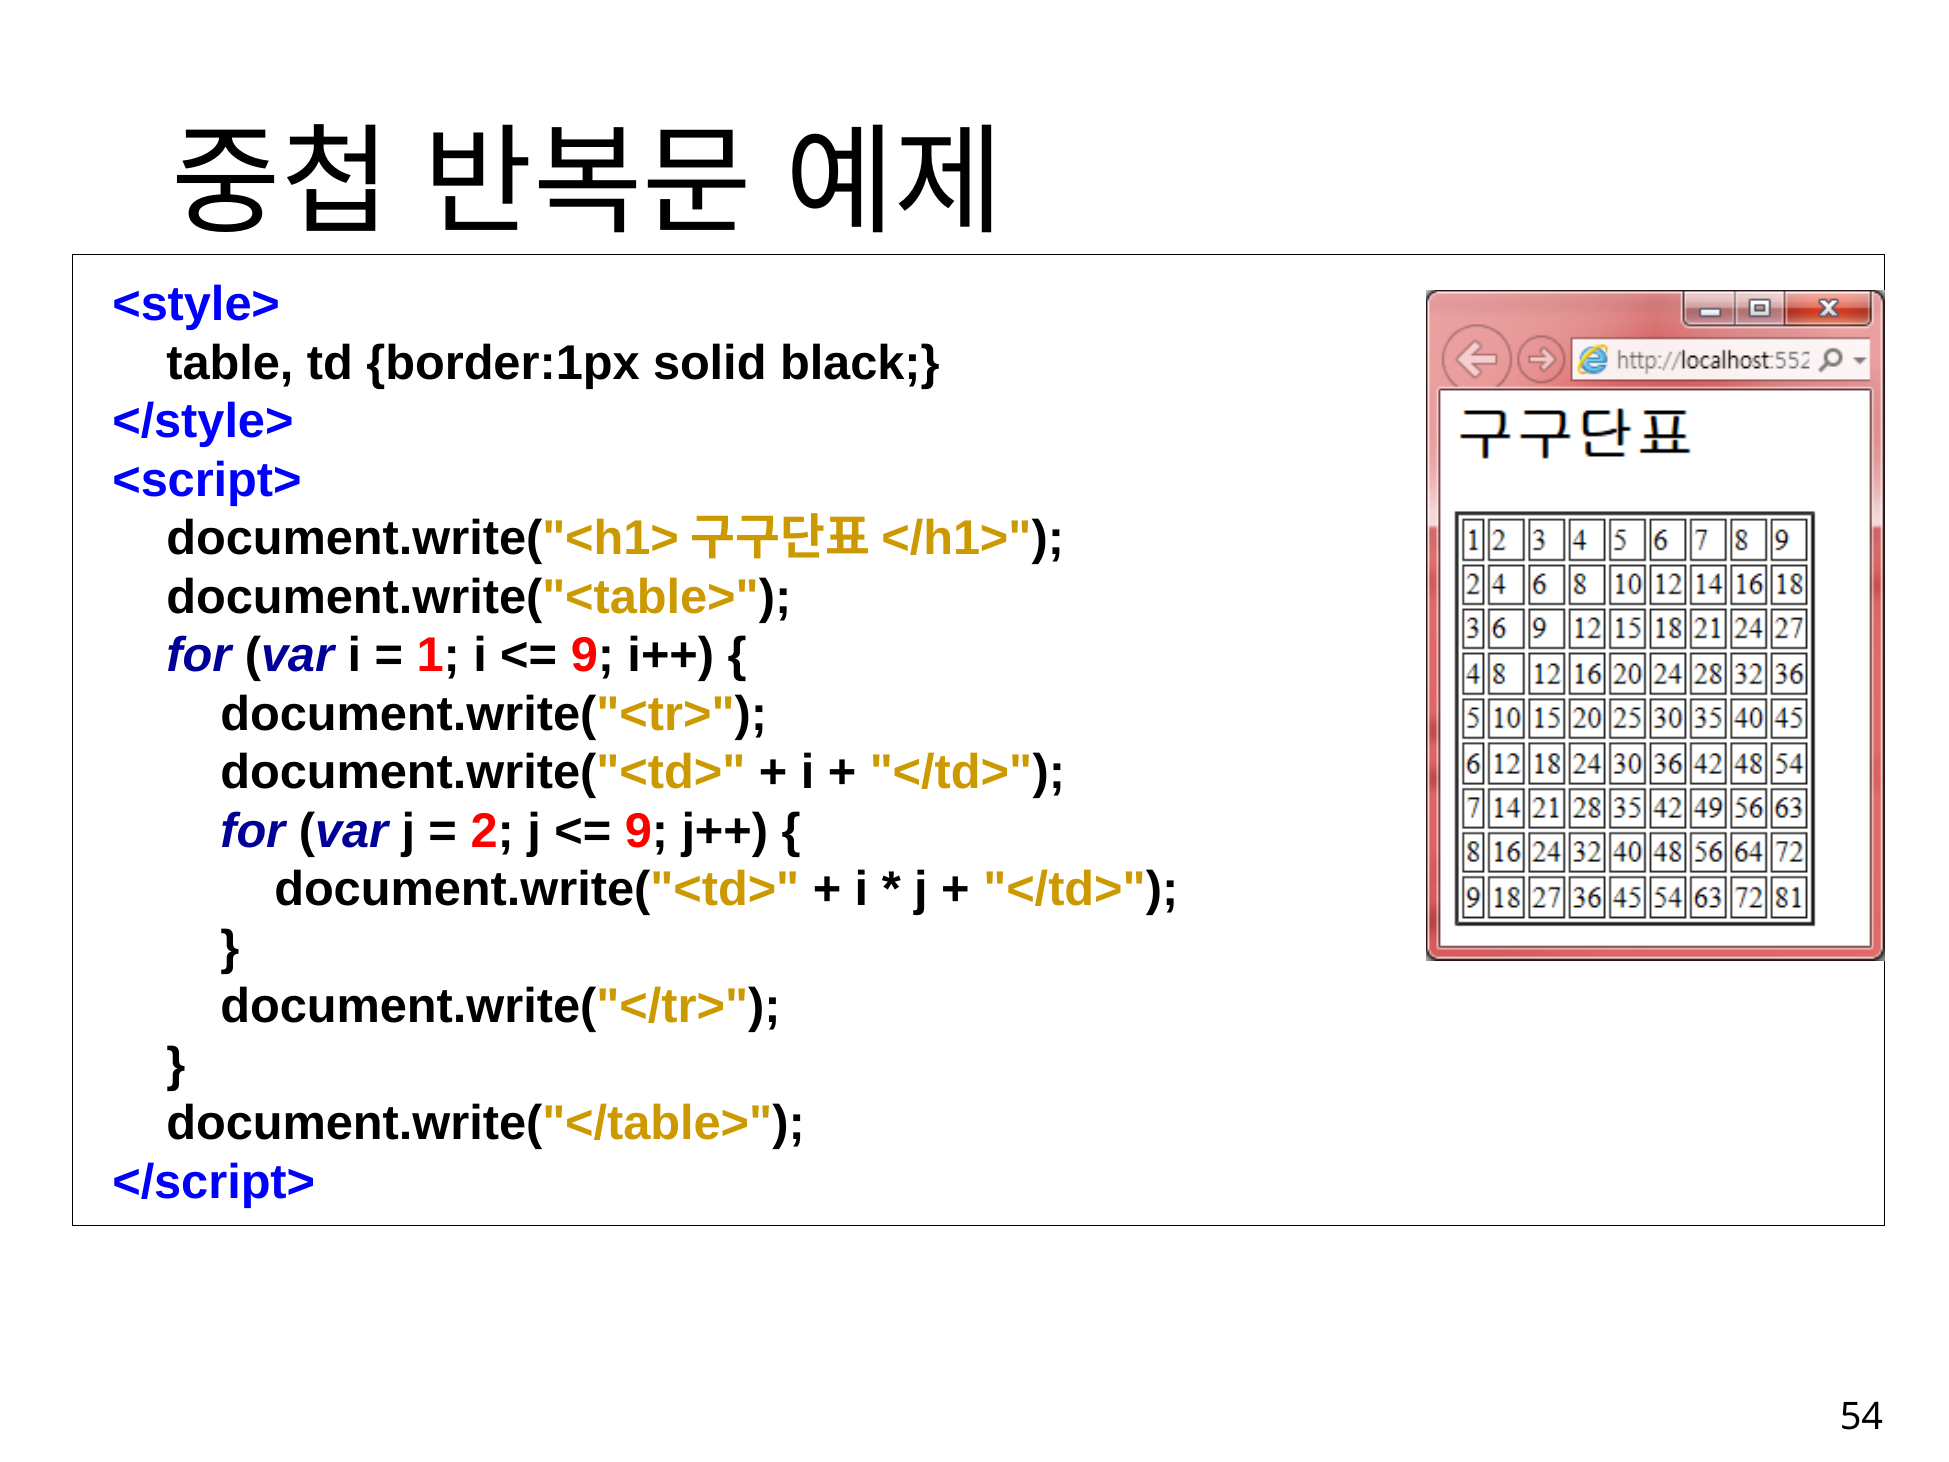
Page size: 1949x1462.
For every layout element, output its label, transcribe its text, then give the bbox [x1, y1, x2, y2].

text_box <style> table, td {border:1px solid black;} </style> <script> document.write("<h1>구구단표</h1>"); document.write("<table>"); for (var i = 1; i <= 9; i++) { document.write("<tr>"); document.write("<td>" + i + "</td>"); for (var j = 2; j <= 9; j++) { document.write("<td>" + i * j + "</td>"); } document.write("</tr>"); } document.write("</table>"); </script> [72, 254, 1885, 1226]
title 중첩 반복문 예제 [156, 92, 1749, 254]
slide_number 54 [1496, 1372, 1899, 1462]
picture [1426, 290, 1885, 961]
